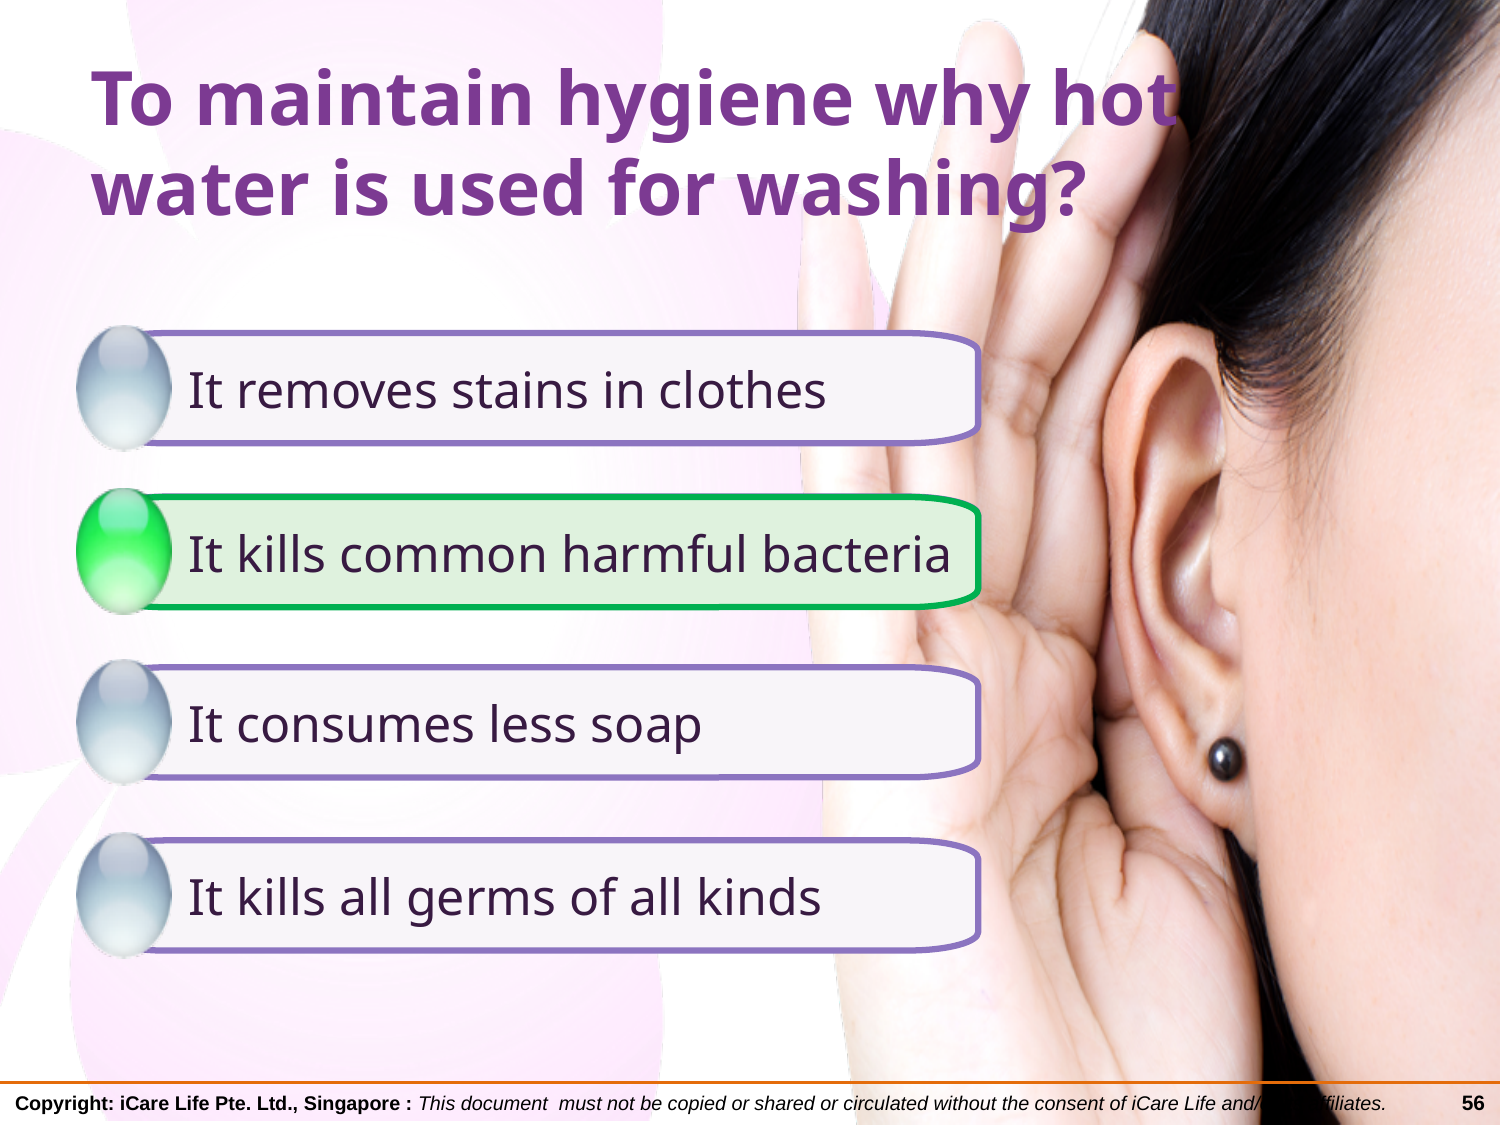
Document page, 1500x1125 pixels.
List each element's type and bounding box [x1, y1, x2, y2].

text_box [76, 324, 979, 452]
text_box [76, 659, 979, 786]
text_box [76, 832, 979, 959]
picture [0, 0, 1500, 1081]
picture [0, 1083, 1500, 1125]
text_box [172, 488, 979, 615]
